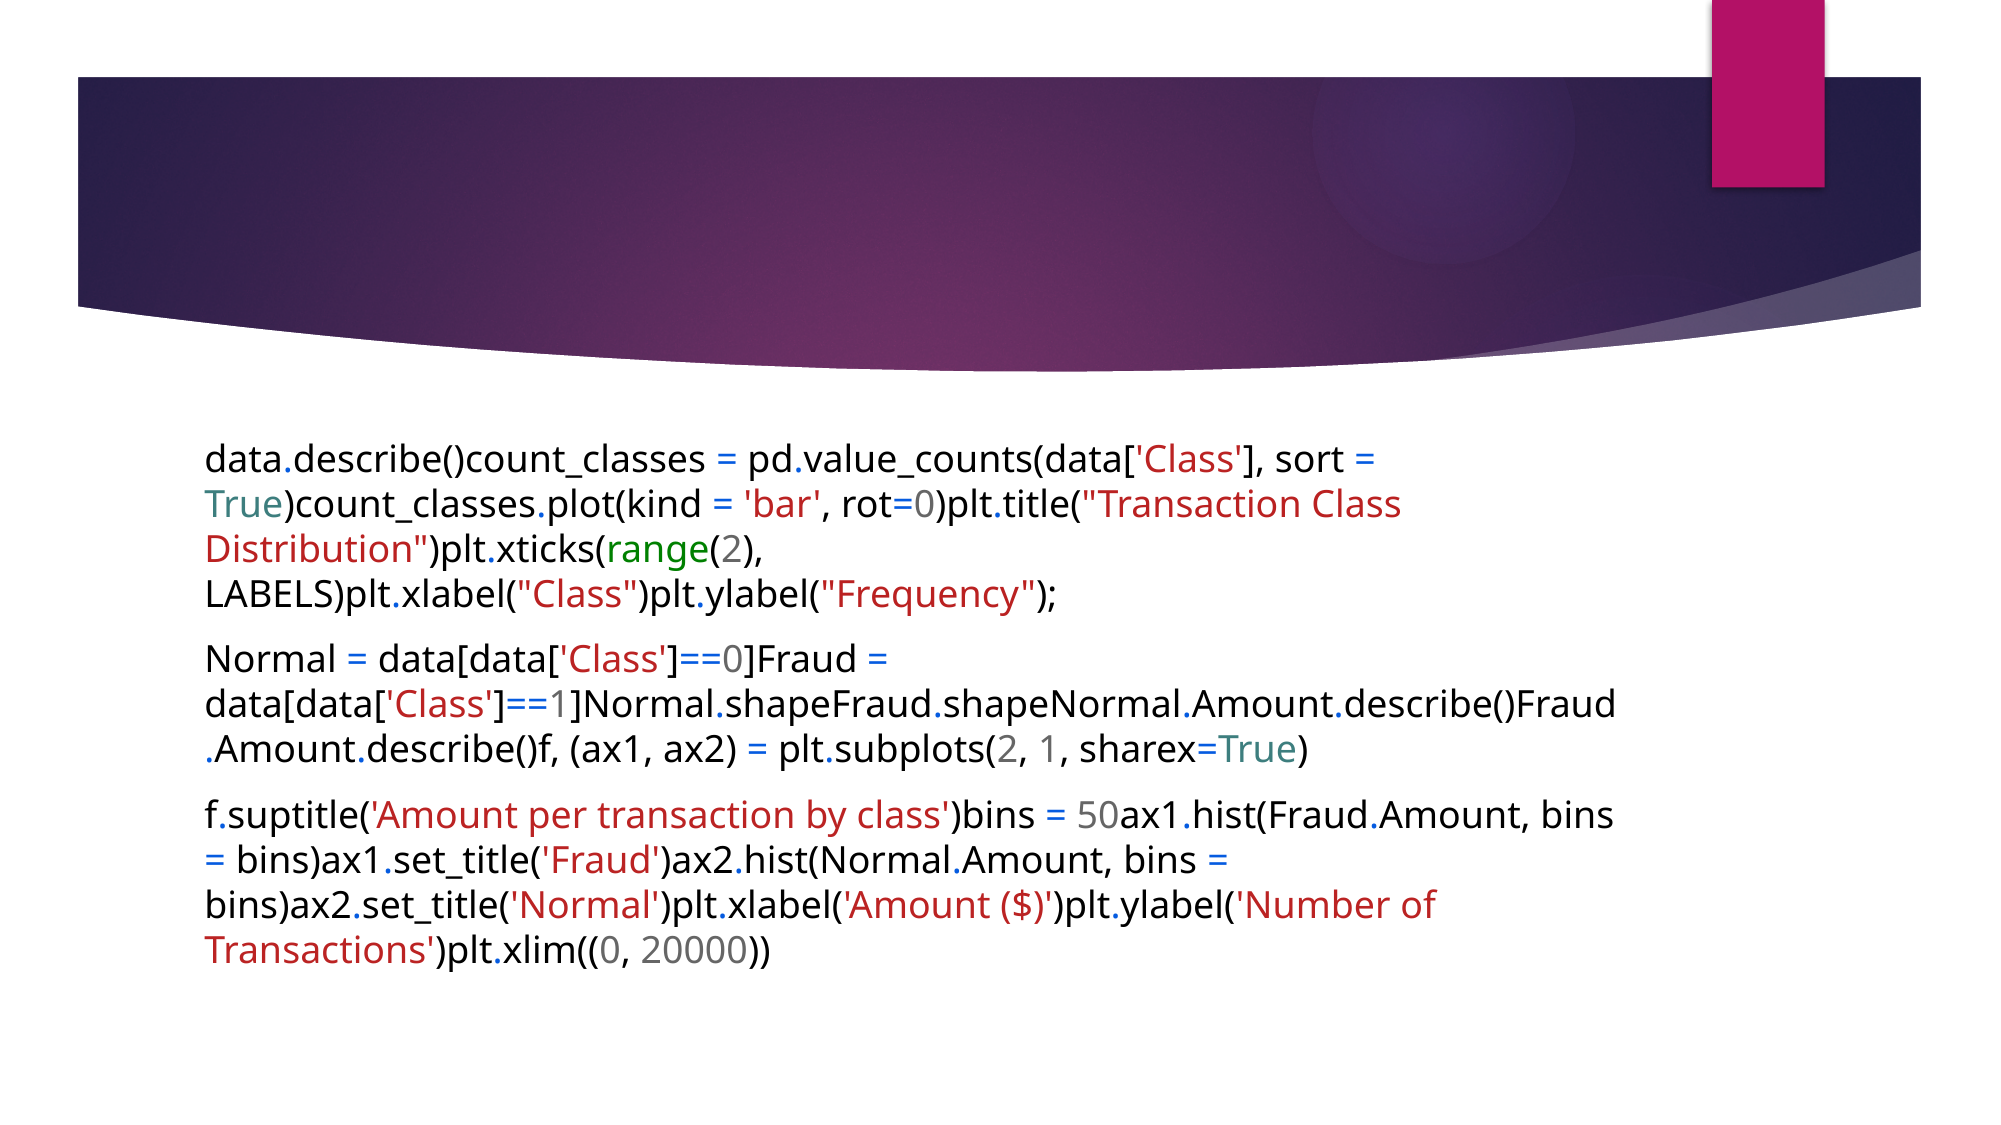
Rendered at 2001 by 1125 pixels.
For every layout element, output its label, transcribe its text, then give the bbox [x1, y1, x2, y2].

list data.describe()count_classes = pd.value_counts(data['Class'], sort = True)count_classes.plot(kind = 'bar', rot=0)plt.title("Transaction Class Distribution")plt.xticks(range(2), LABELS)plt.xlabel("Class")plt.ylabel("Frequency"); Normal = data[data['Class']==0]Fraud = data[data['Class']==1]Normal.shapeFraud.shapeNormal.Amount.describe()Fraud.Amount.describe()f, (ax1, ax2) = plt.subplots(2, 1, sharex=True) f.suptitle('Amount per transaction by class')bins = 50ax1.hist(Fraud.Amount, bins = bins)ax1.set_title('Fraud')ax2.hist(Normal.Amount, bins = bins)ax2.set_title('Normal')plt.xlabel('Amount ($)')plt.ylabel('Number of Transactions')plt.xlim((0, 20000)) [189, 427, 1638, 988]
